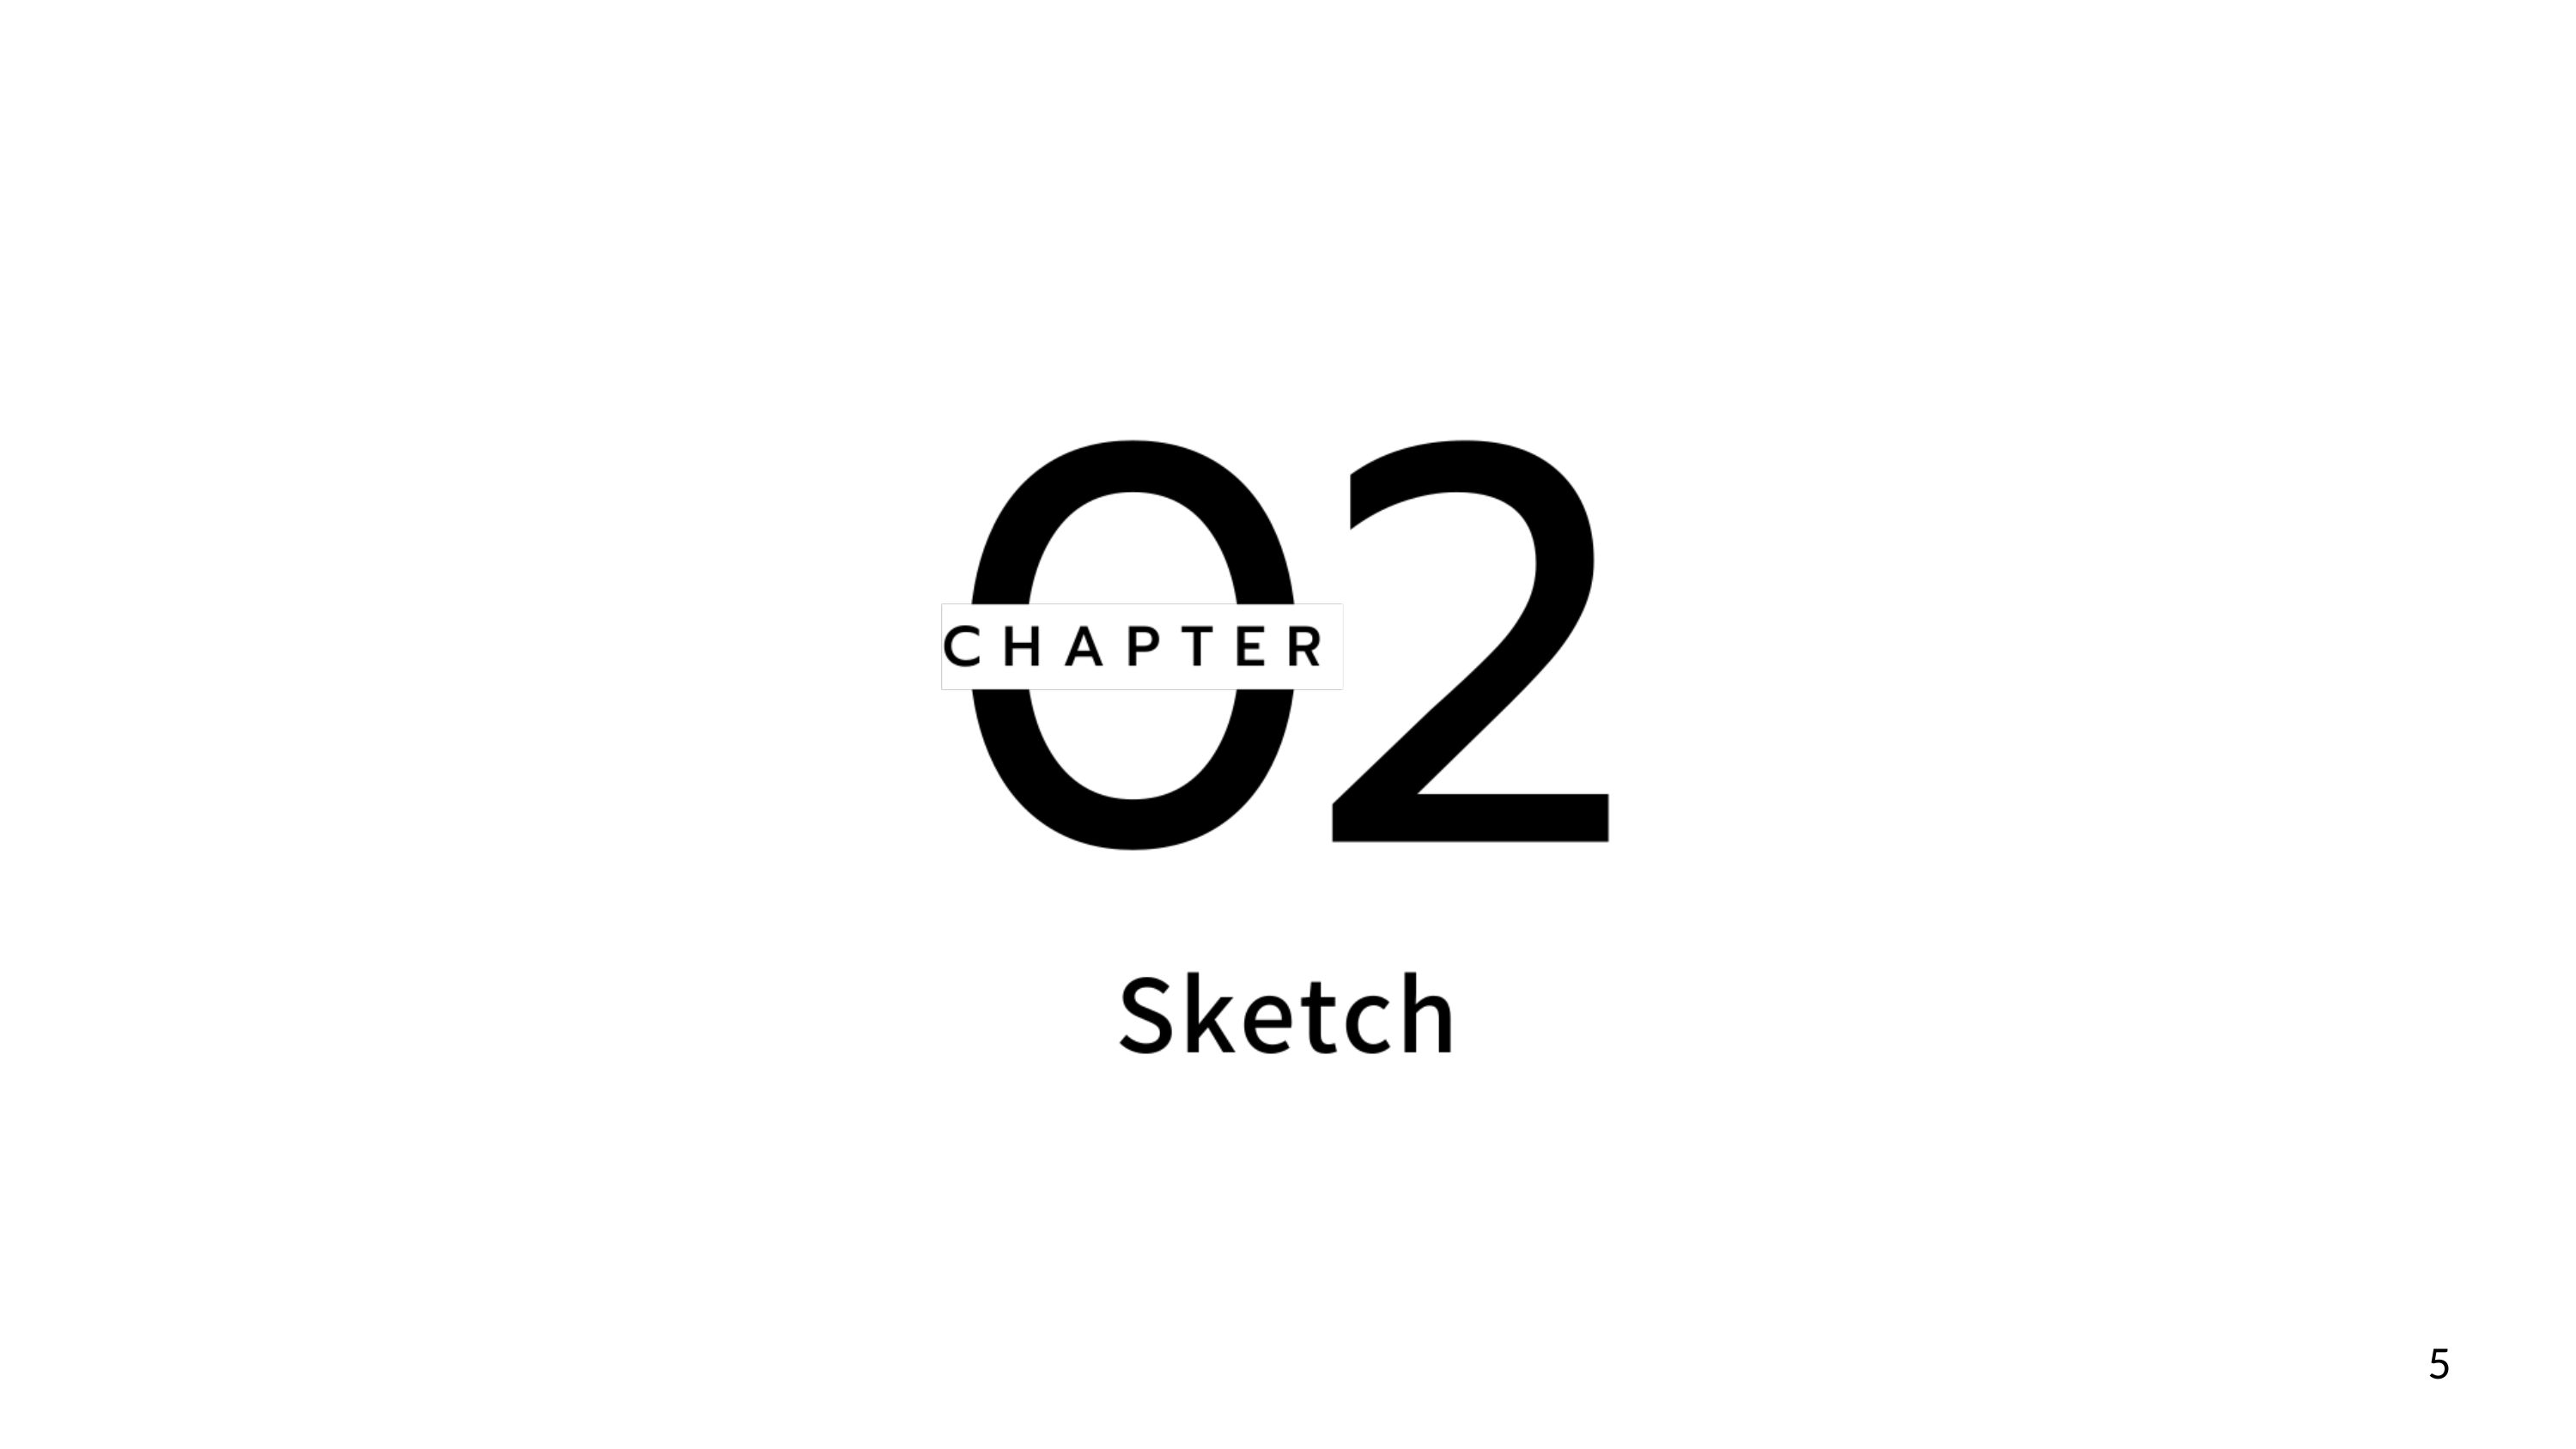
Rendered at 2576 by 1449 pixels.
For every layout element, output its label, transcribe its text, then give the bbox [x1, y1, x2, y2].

picture [823, 145, 1942, 1363]
text_box 5 [2415, 1325, 2555, 1395]
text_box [896, 260, 1680, 1105]
